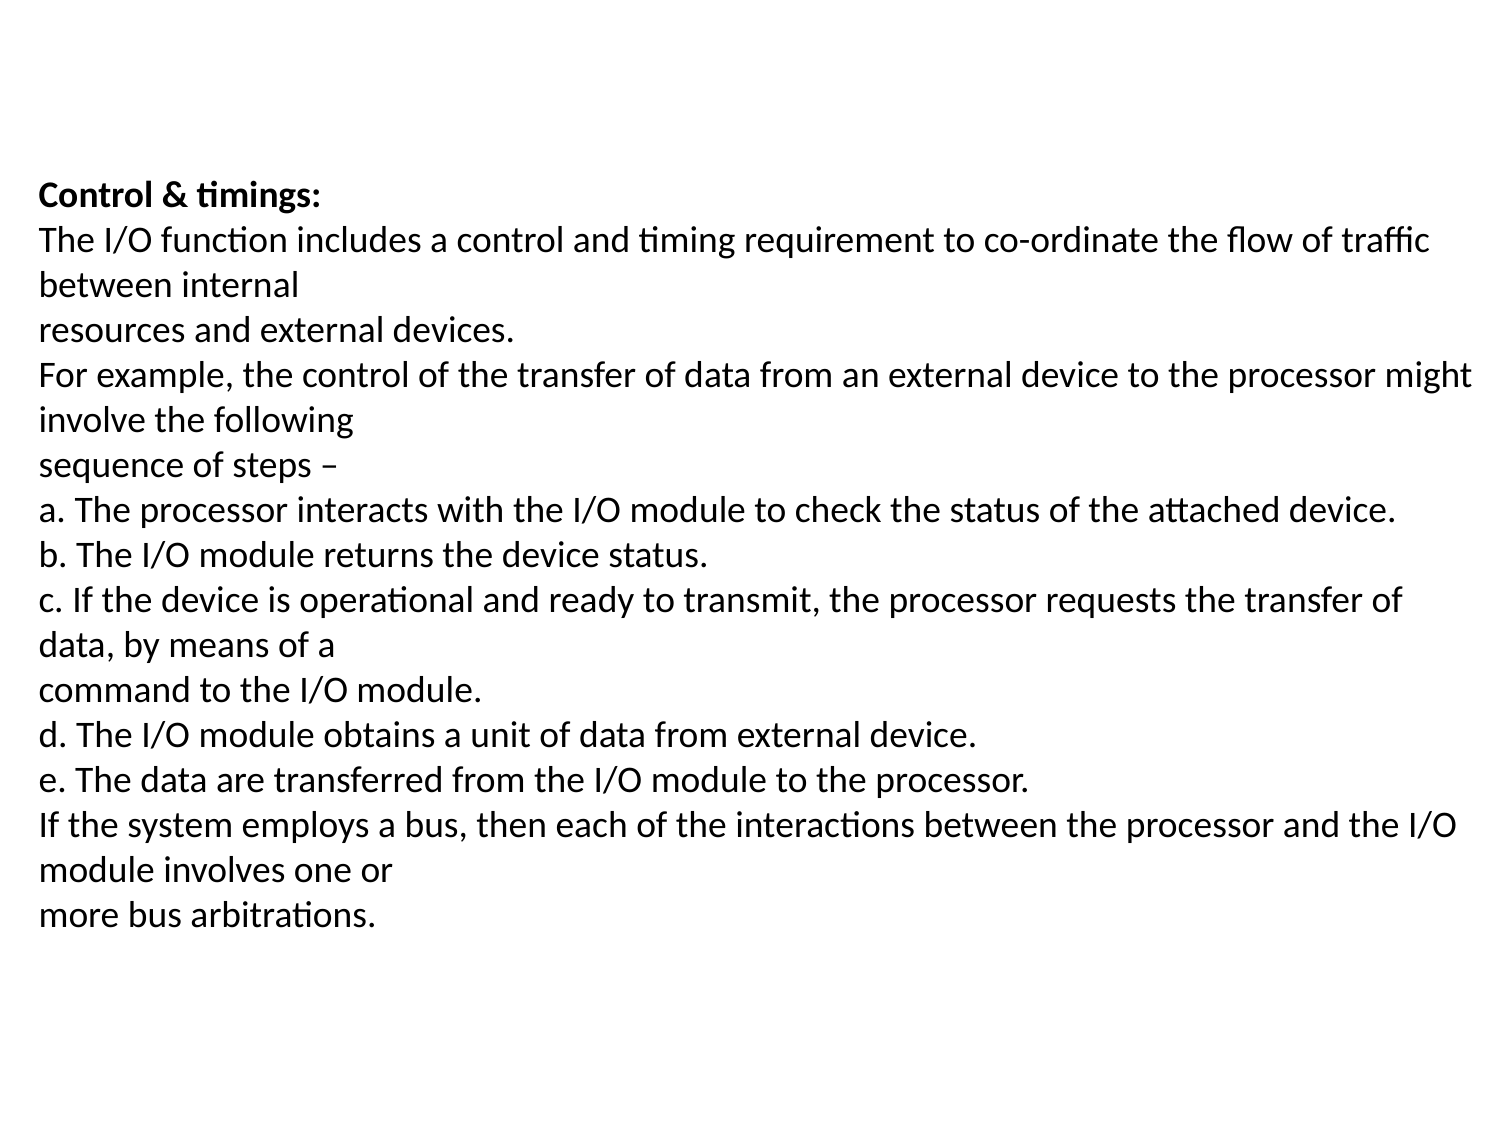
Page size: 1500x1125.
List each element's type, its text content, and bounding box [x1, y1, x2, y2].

text_box Control & timings: The I/O function includes a control and timing requirement to co-ordinate the flow of traffic between internal resources and external devices. For example, the control of the transfer of data from an external device to the processor might involve the following sequence of steps – a. The processor interacts with the I/O module to check the status of the attached device. b. The I/O module returns the device status. c. If the device is operational and ready to transmit, the processor requests the transfer of data, by means of a command to the I/O module. d. The I/O module obtains a unit of data from external device. e. The data are transferred from the I/O module to the processor. If the system employs a bus, then each of the interactions between the processor and the I/O module involves one or more bus arbitrations. [23, 162, 1499, 943]
